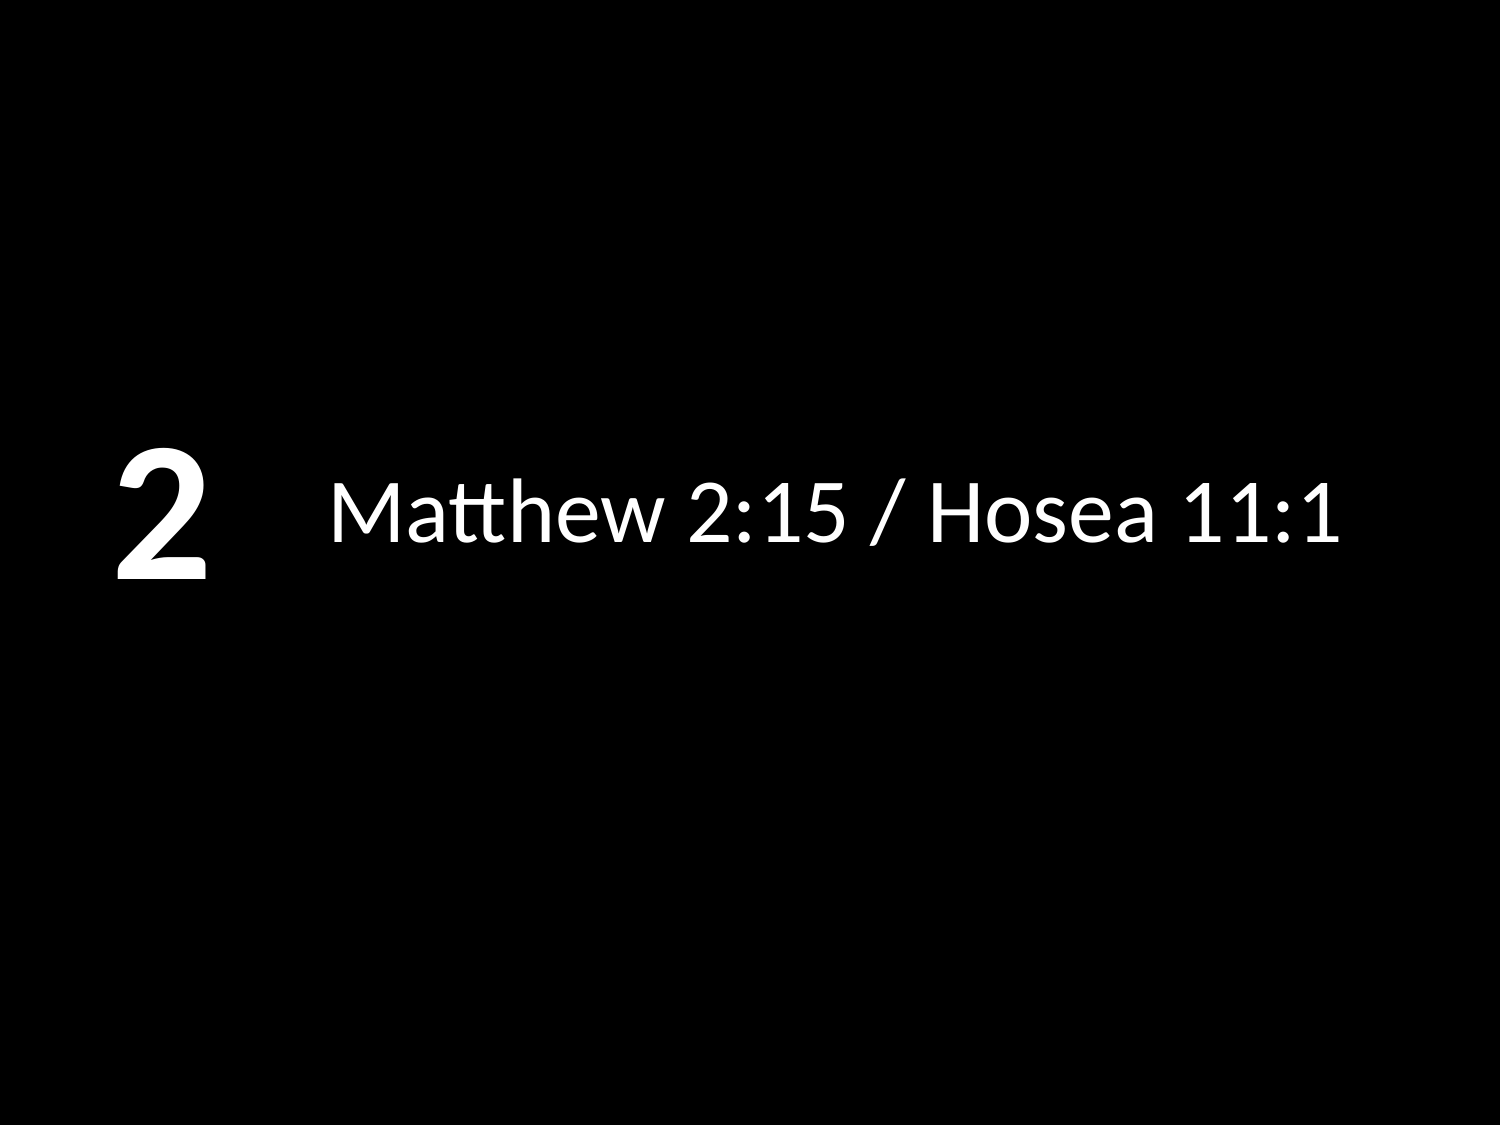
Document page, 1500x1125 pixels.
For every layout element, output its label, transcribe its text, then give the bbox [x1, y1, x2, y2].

title Matthew 2:15 / Hosea 11:1 [312, 412, 1500, 600]
list 2 [0, 262, 213, 738]
